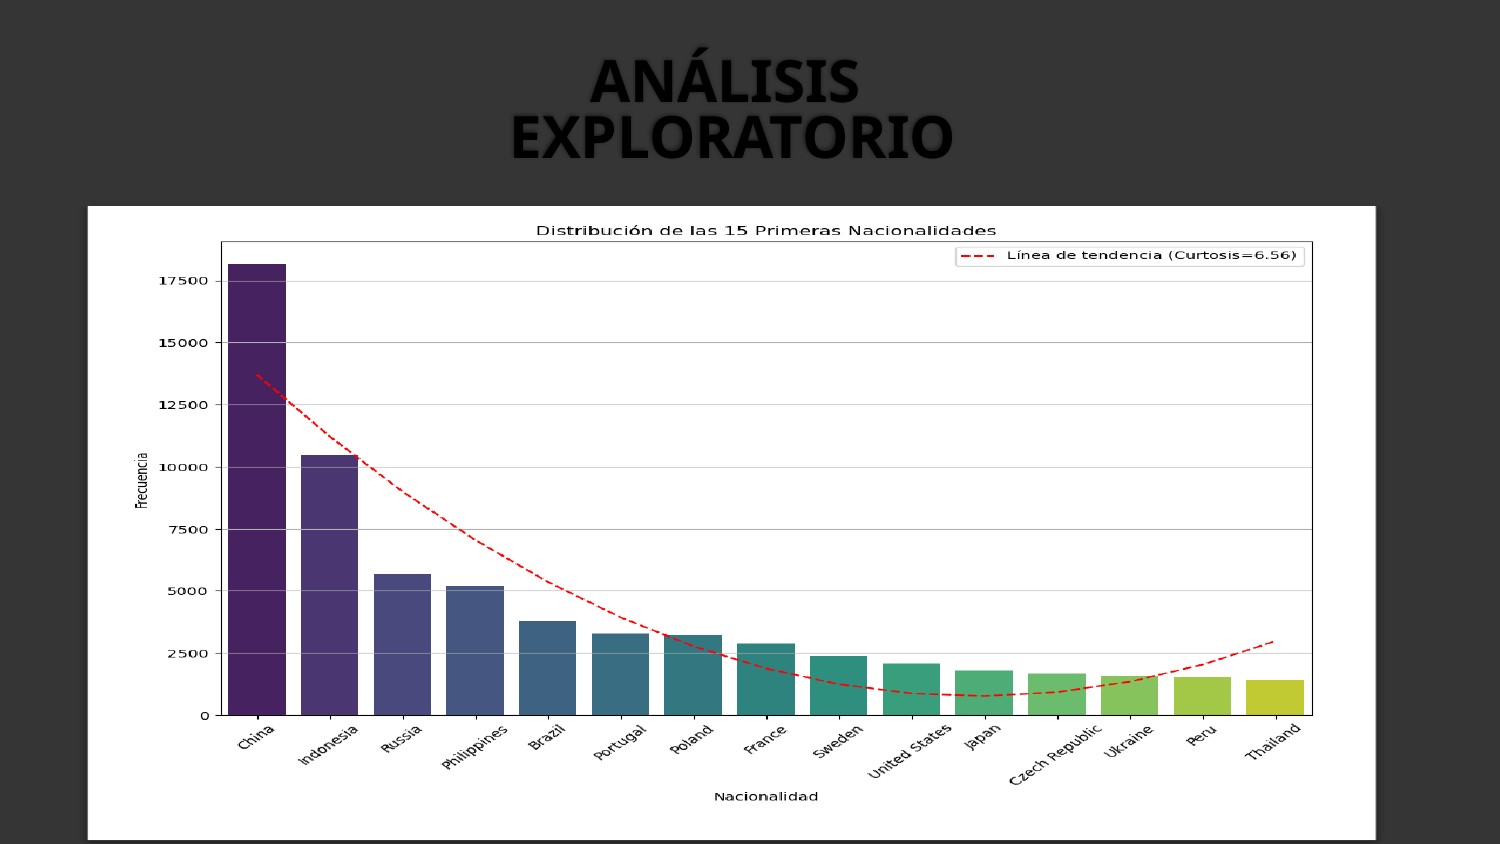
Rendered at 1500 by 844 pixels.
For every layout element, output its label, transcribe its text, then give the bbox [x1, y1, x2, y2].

picture [123, 218, 1324, 810]
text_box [36, 179, 1429, 844]
title ANÁLISIS EXPLORATORIO [36, 42, 1429, 176]
